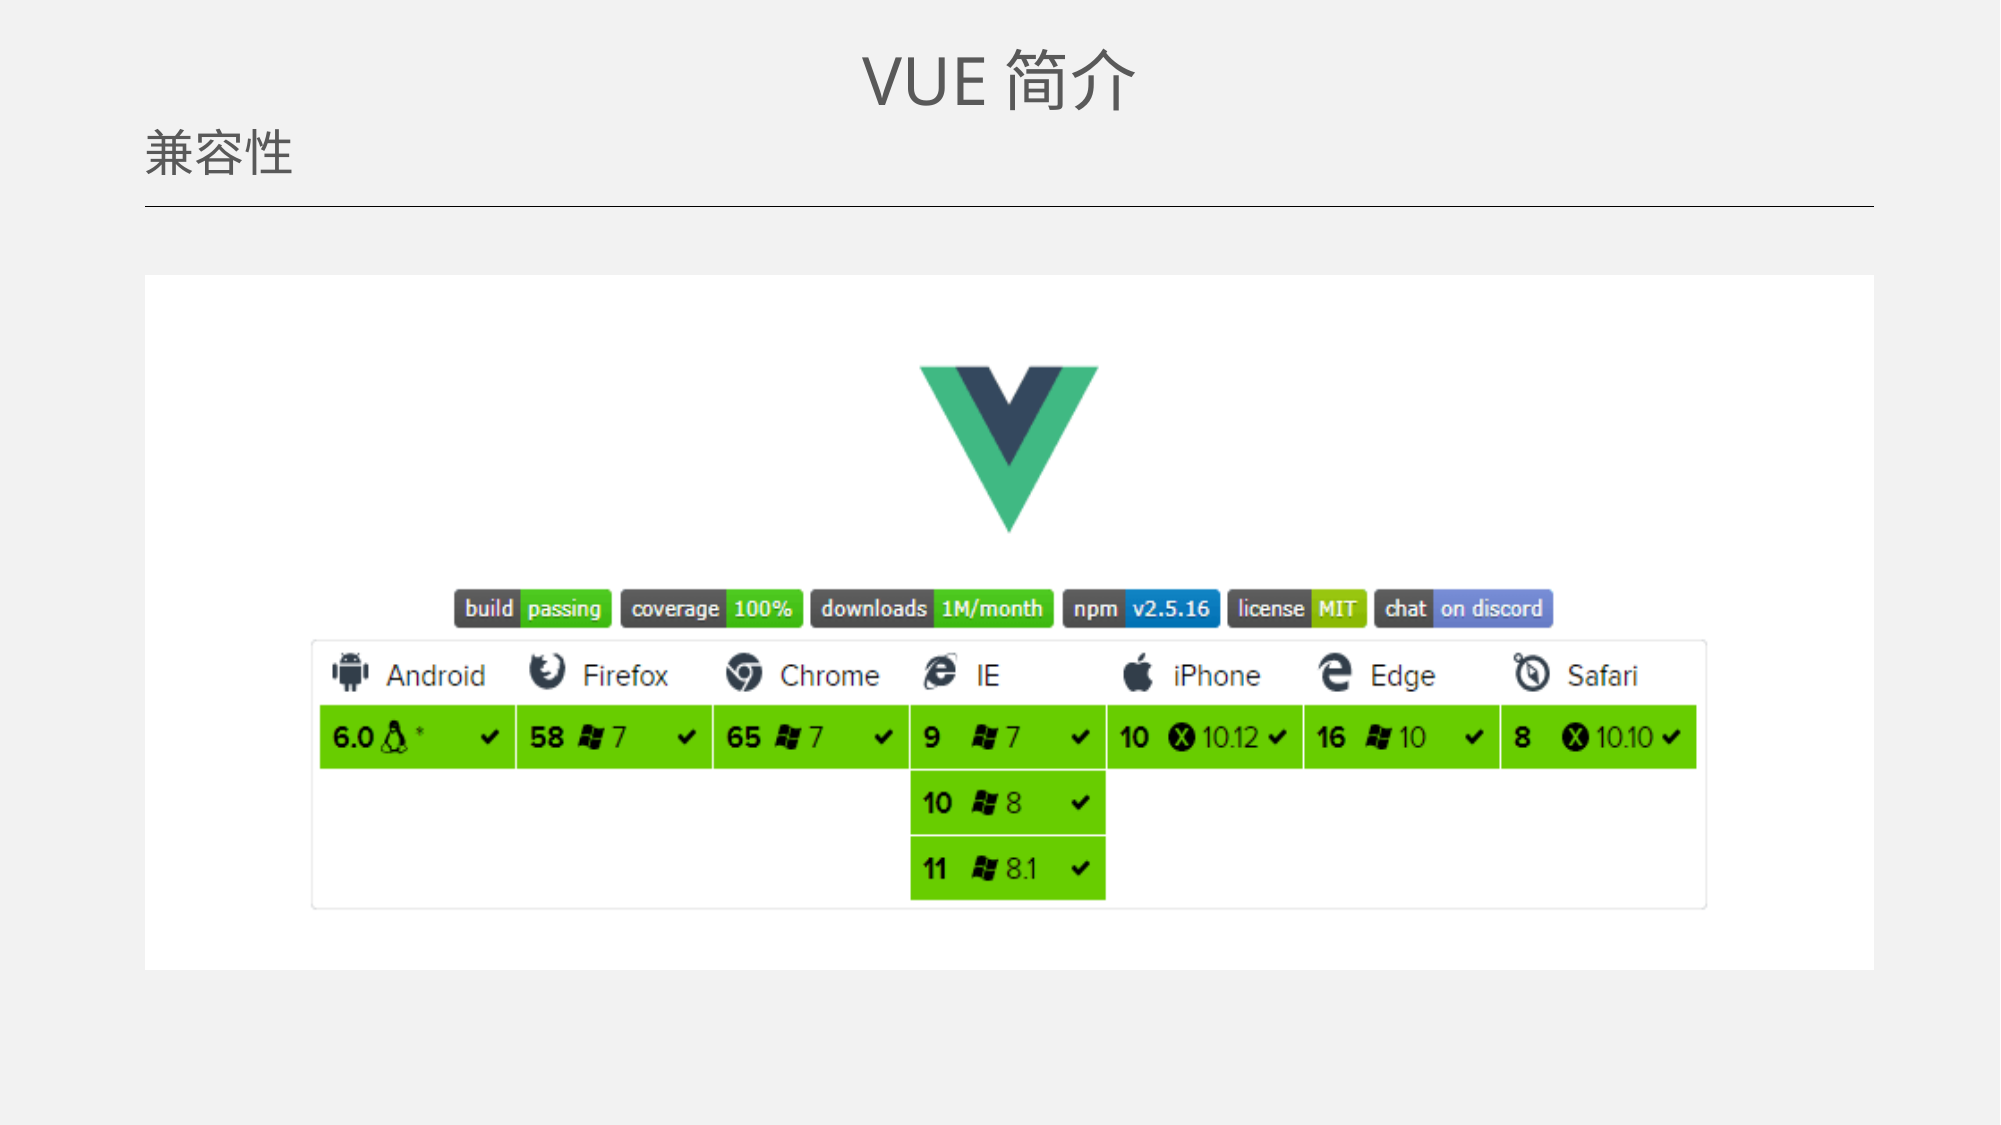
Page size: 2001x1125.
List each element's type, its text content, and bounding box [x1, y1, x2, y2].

picture [145, 275, 1874, 970]
text_box VUE简介 [847, 31, 1153, 127]
text_box 兼容性 [129, 113, 310, 189]
